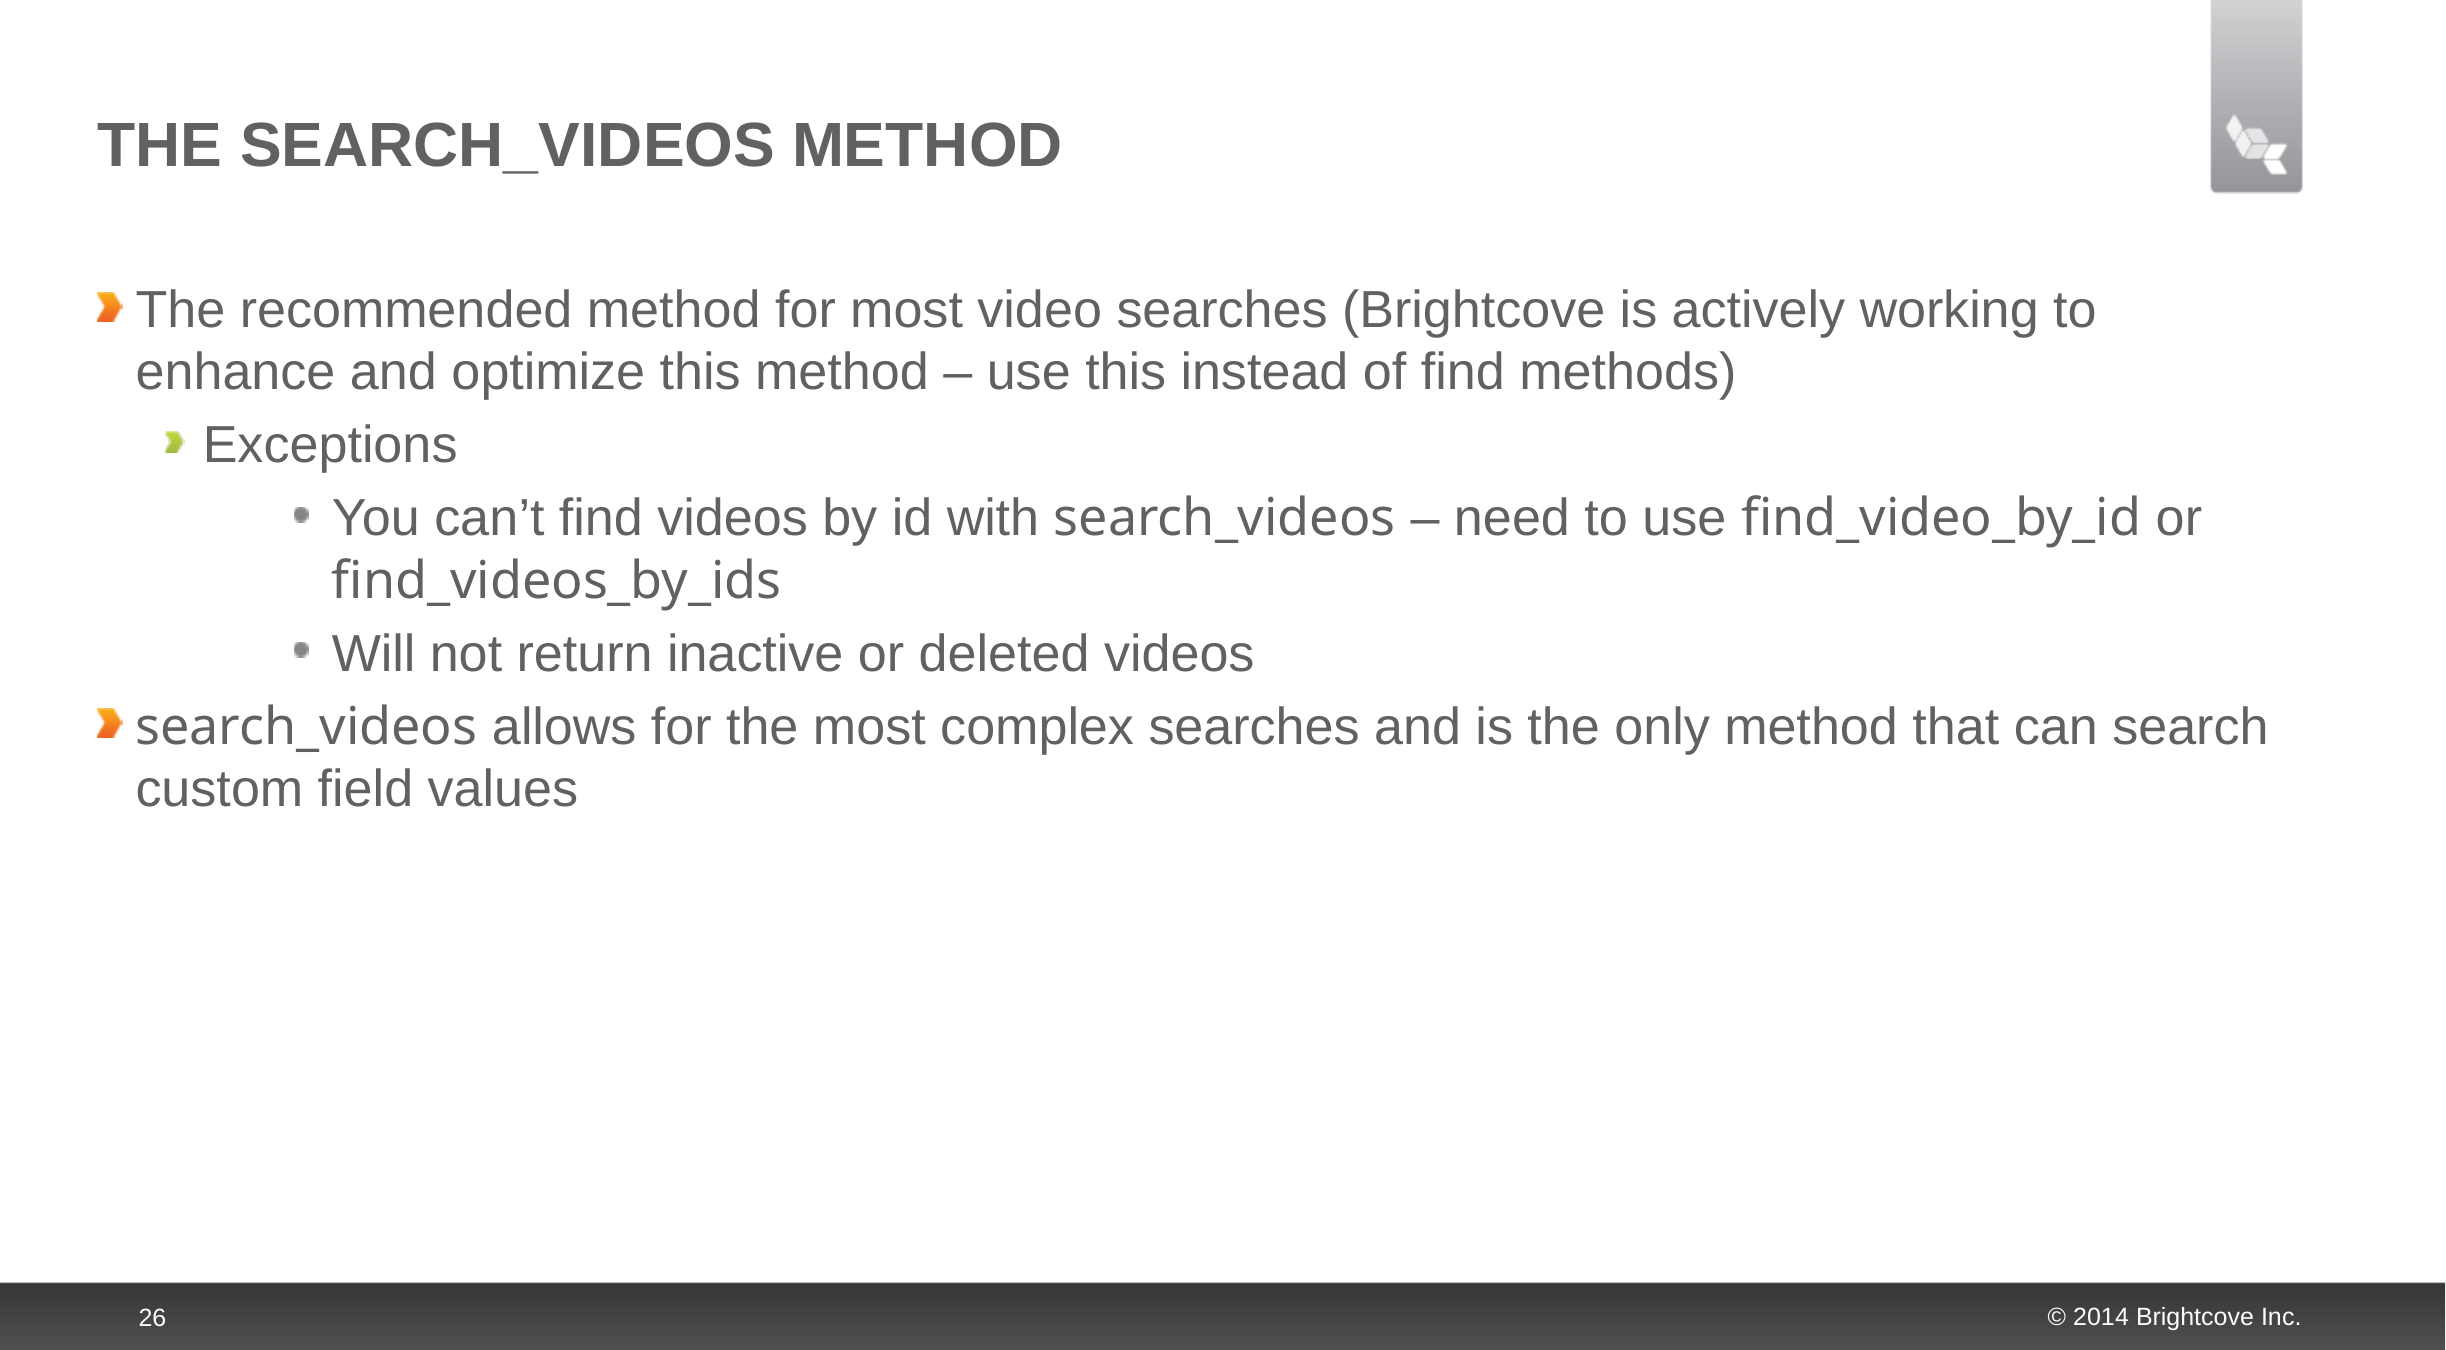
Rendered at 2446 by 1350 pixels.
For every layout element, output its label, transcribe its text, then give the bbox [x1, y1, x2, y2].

slide_number 26 [83, 1280, 180, 1350]
title The search_videos method [76, 41, 2155, 243]
list The recommended method for most video searches (Brightcove is actively working to enhance and optimize this method – use this instead of find methods) Exceptions You can’t find videos by id with search_videos – need to use find_video_by_id or find_videos_by_ids Will not return inactive or deleted videos search_videos allows for the most complex searches and is the only method that can search custom field values [76, 264, 2318, 1124]
picture [0, 0, 2446, 1350]
